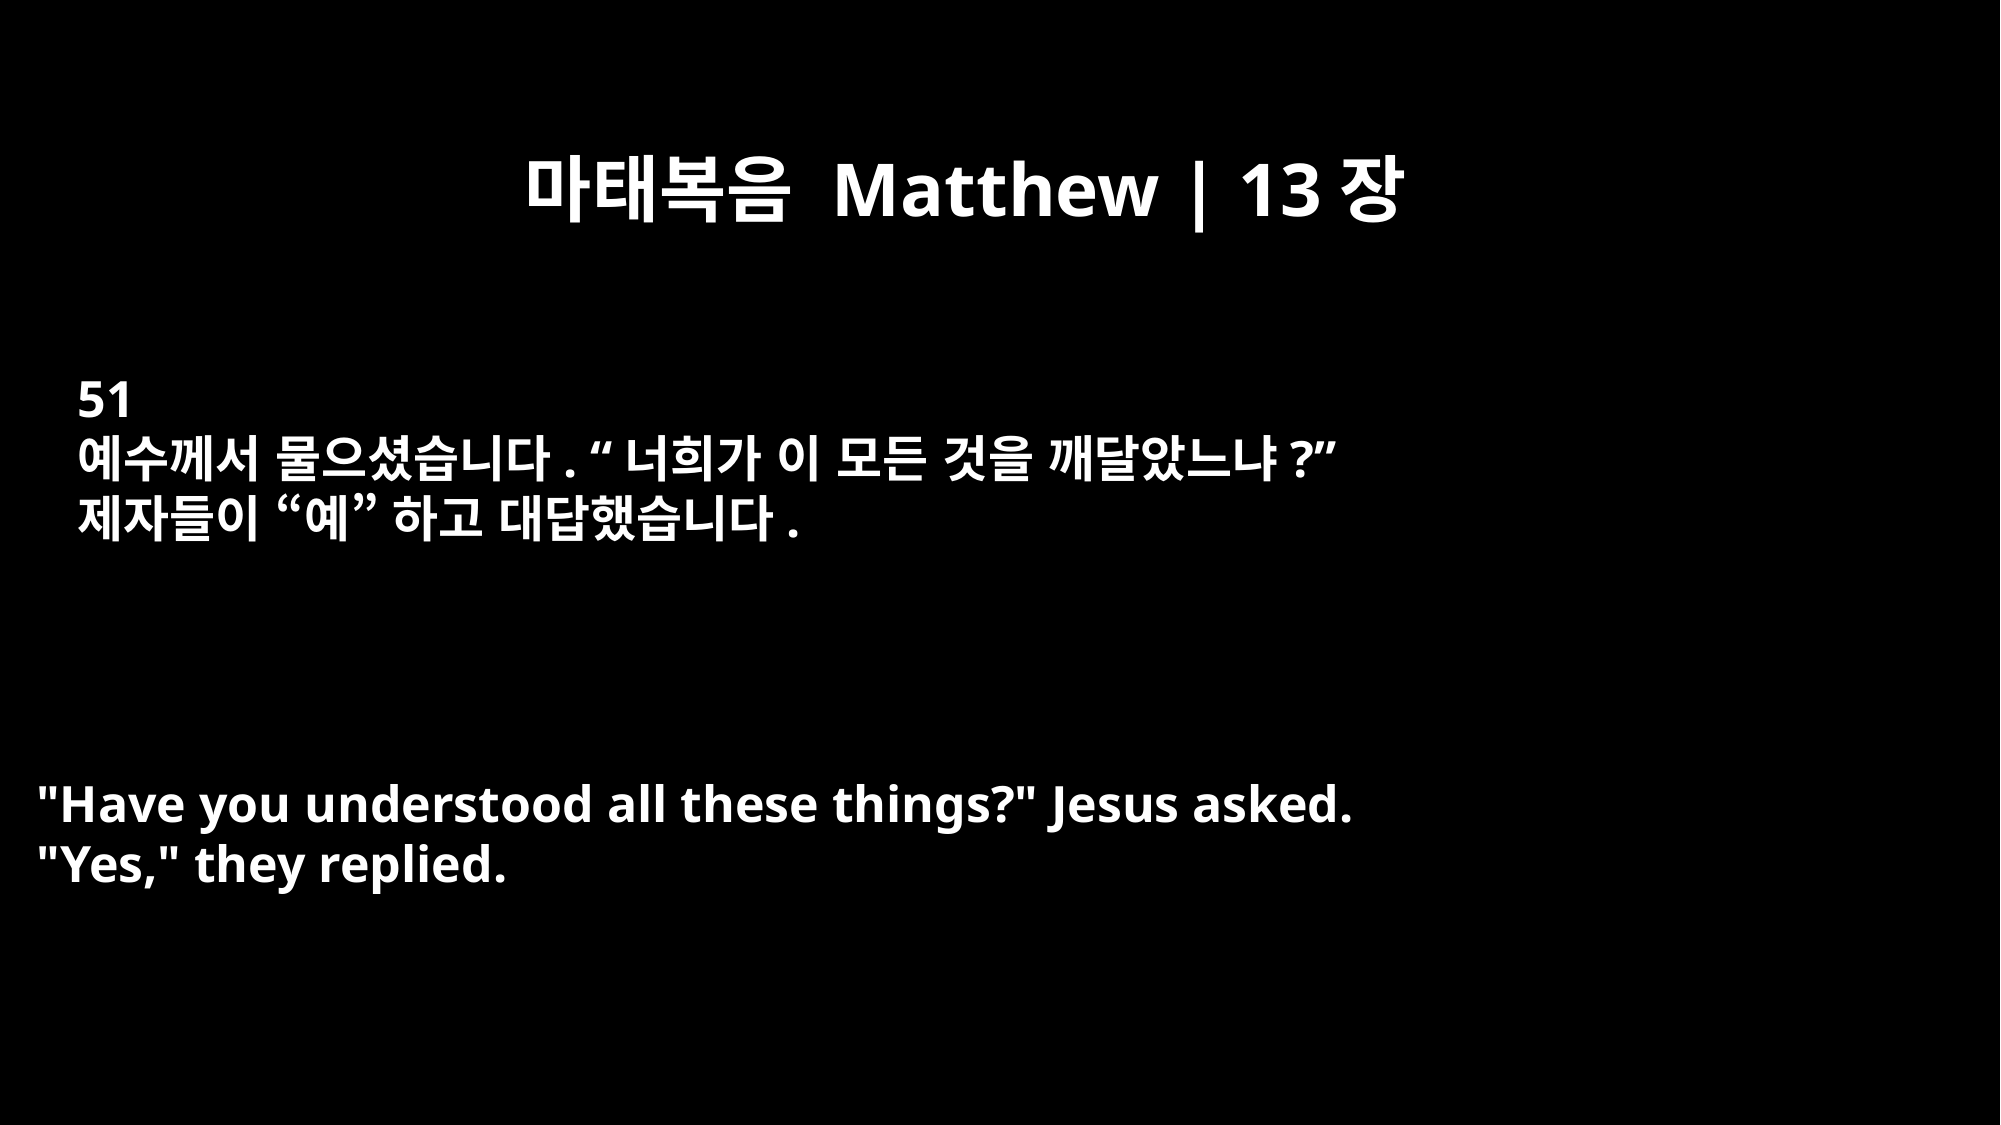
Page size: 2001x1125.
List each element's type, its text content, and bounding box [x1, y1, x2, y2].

text_box 마태복음 Matthew | 13장 [510, 136, 1422, 239]
text_box "Have you understood all these things?" Jesus asked. "Yes," they replied. [21, 764, 1370, 900]
text_box 51 예수께서 물으셨습니다. “너희가 이 모든 것을 깨달았느냐?” 제자들이 “예” 하고 대답했습니다. [62, 359, 1352, 555]
